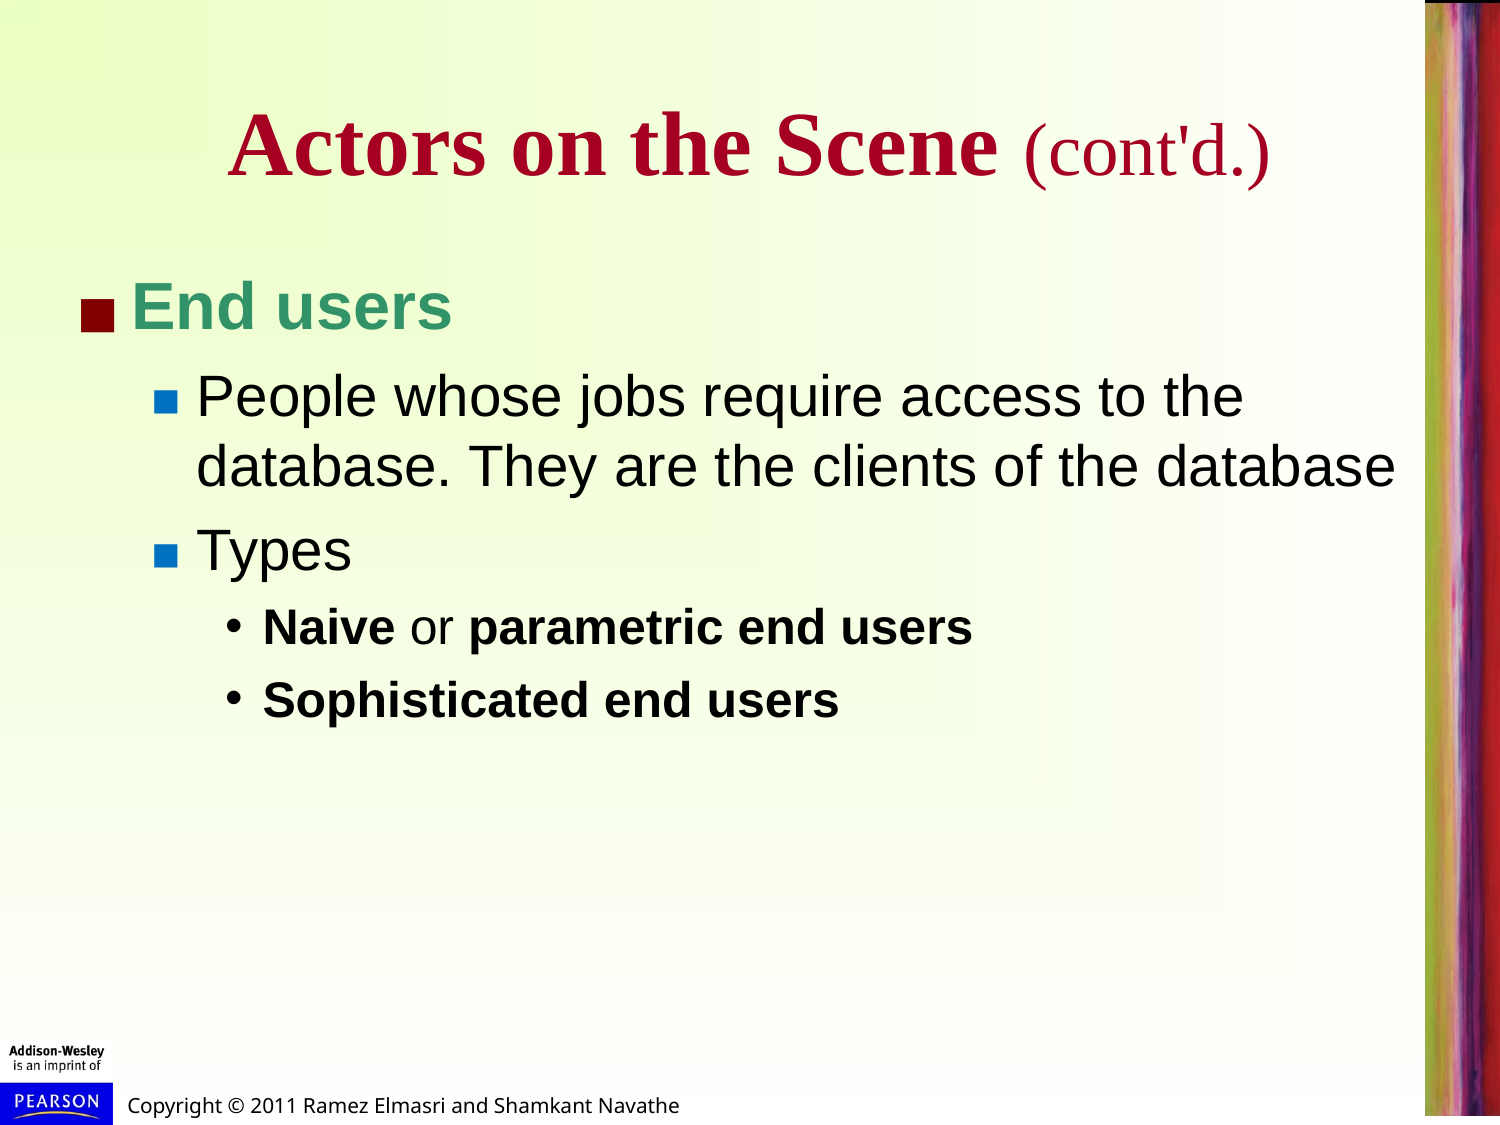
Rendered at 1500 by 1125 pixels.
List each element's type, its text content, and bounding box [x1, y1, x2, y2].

picture [0, 0, 1500, 1125]
title Actors on the Scene (cont'd.) [75, 44, 1425, 233]
list End users People whose jobs require access to the database. They are the clients of the database Types Naive or parametric end users Sophisticated end users [75, 263, 1425, 1006]
